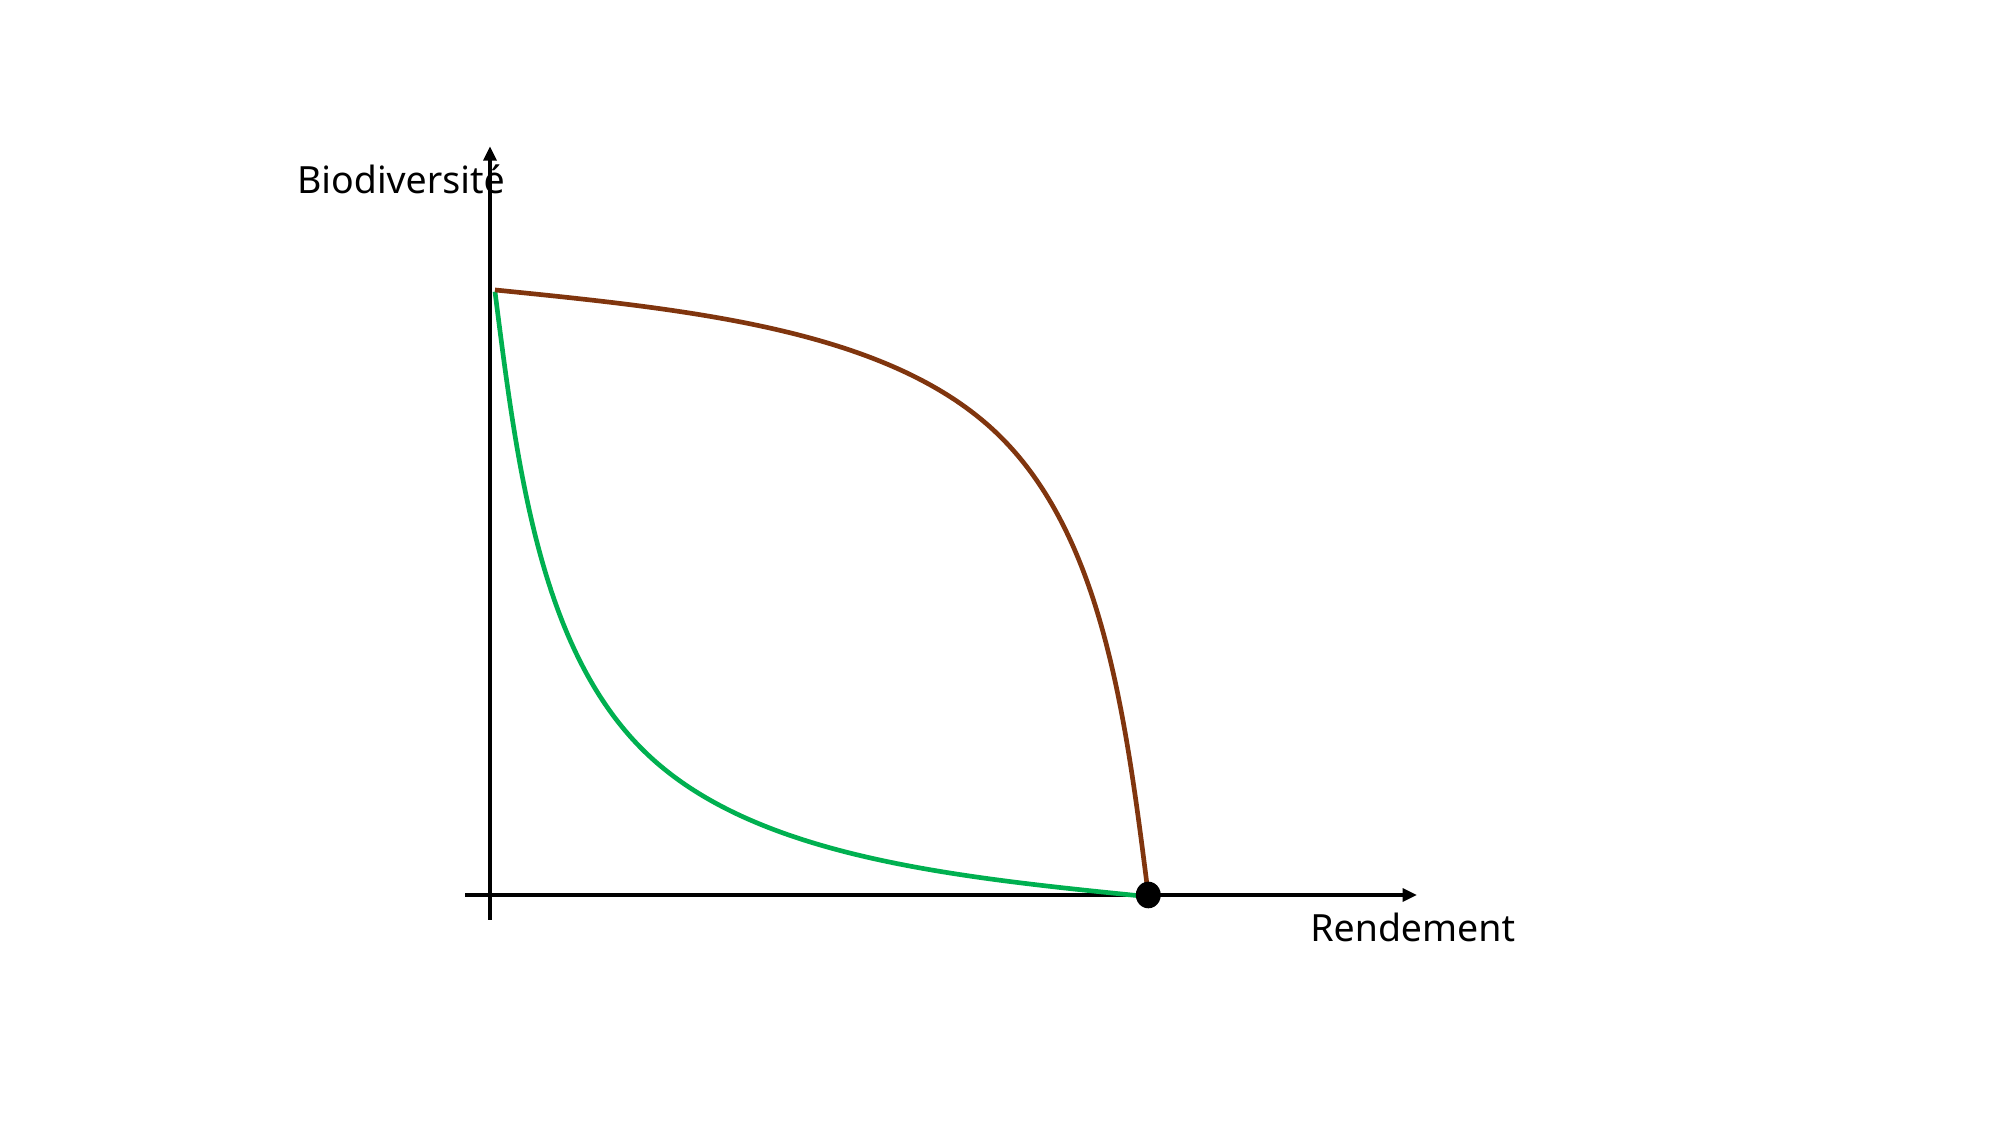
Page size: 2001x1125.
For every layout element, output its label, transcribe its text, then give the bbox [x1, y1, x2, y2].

text_box Biodiversité [282, 148, 489, 208]
text_box Biodiversité [491, 148, 520, 208]
text_box [1134, 896, 1163, 910]
text_box [1134, 880, 1163, 894]
text_box [493, 291, 1137, 894]
text_box [494, 288, 1149, 885]
text_box Rendement [1295, 896, 1531, 957]
